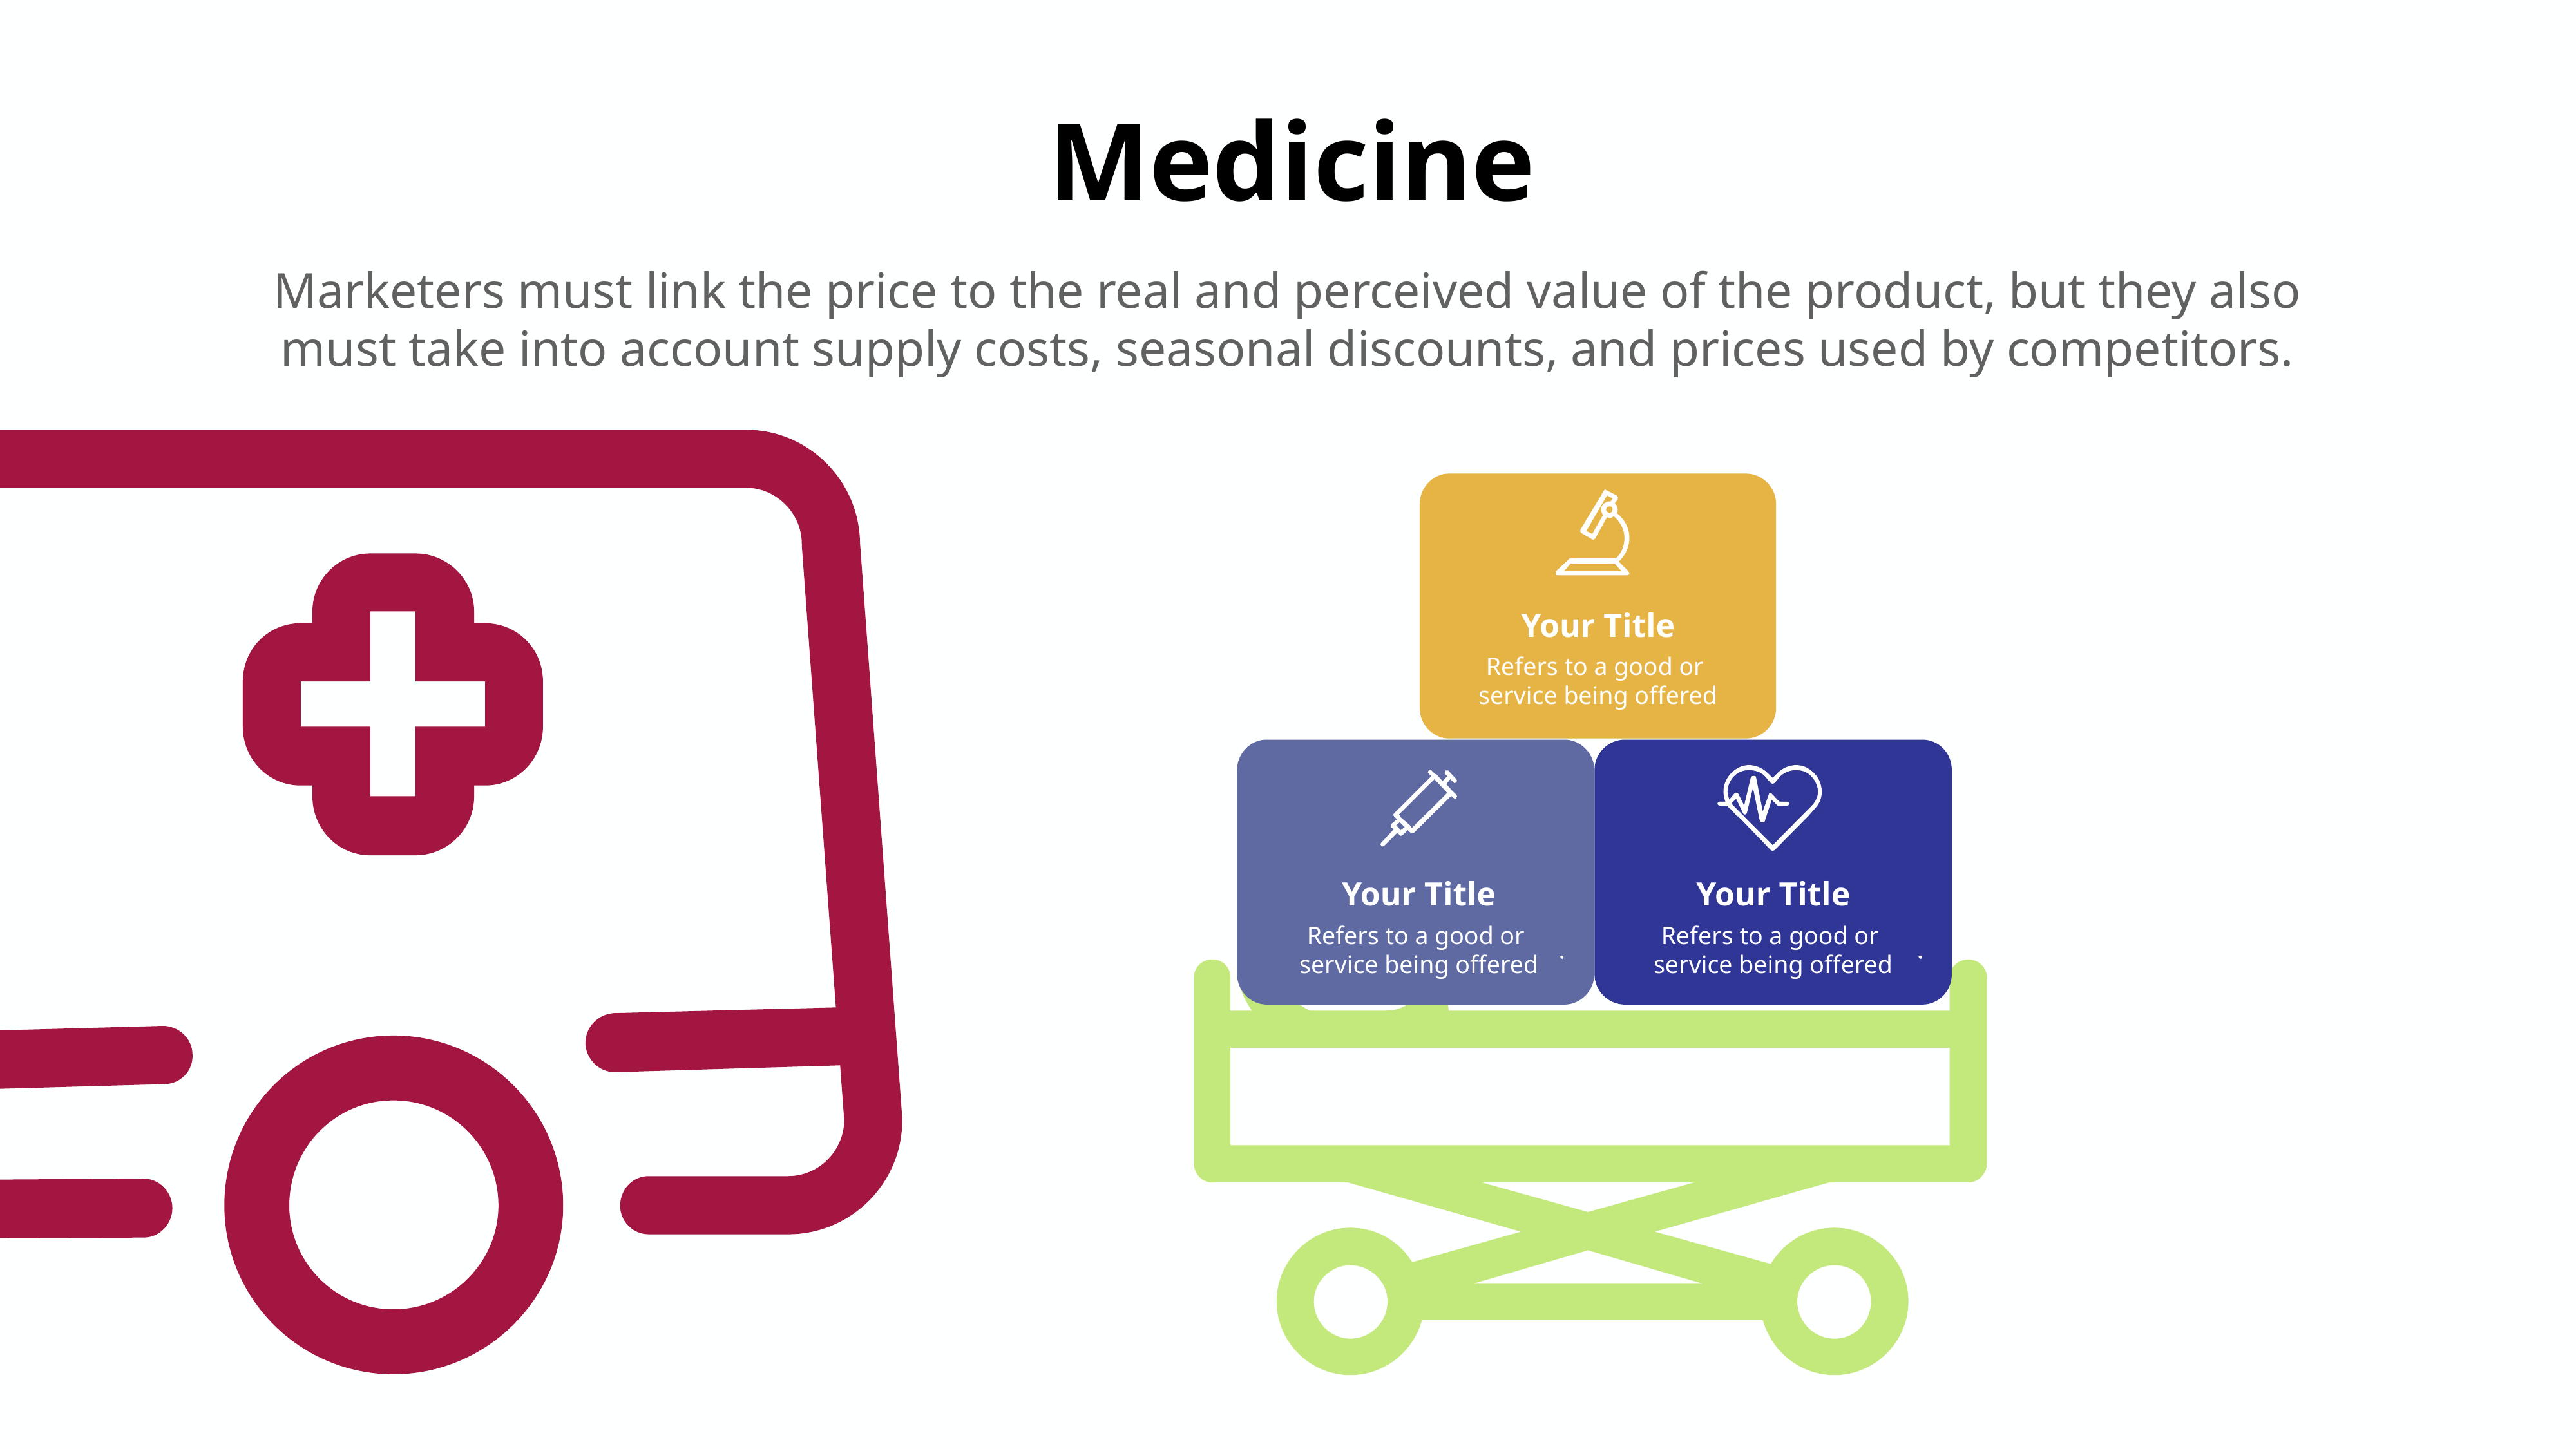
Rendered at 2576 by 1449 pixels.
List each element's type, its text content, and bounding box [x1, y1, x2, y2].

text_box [1433, 600, 1763, 748]
text_box [585, 1007, 868, 1072]
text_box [1254, 869, 1584, 1017]
text_box [0, 1026, 193, 1089]
text_box [0, 1179, 173, 1238]
text_box [1717, 765, 1822, 851]
text_box Medicine [1024, 88, 1560, 229]
text_box [1594, 739, 1952, 998]
text_box Marketers must link the price to the real and perceived value of the product, but they also must take into account supply costs, seasonal discounts, and prices used by competitors. [259, 254, 2317, 382]
text_box [1237, 739, 1594, 999]
text_box [1380, 770, 1457, 847]
text_box [0, 430, 902, 1235]
text_box [1194, 959, 1987, 1376]
text_box [1556, 489, 1630, 576]
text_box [1608, 869, 1938, 1017]
text_box [224, 1035, 564, 1374]
text_box [242, 553, 543, 856]
text_box [1419, 473, 1777, 731]
